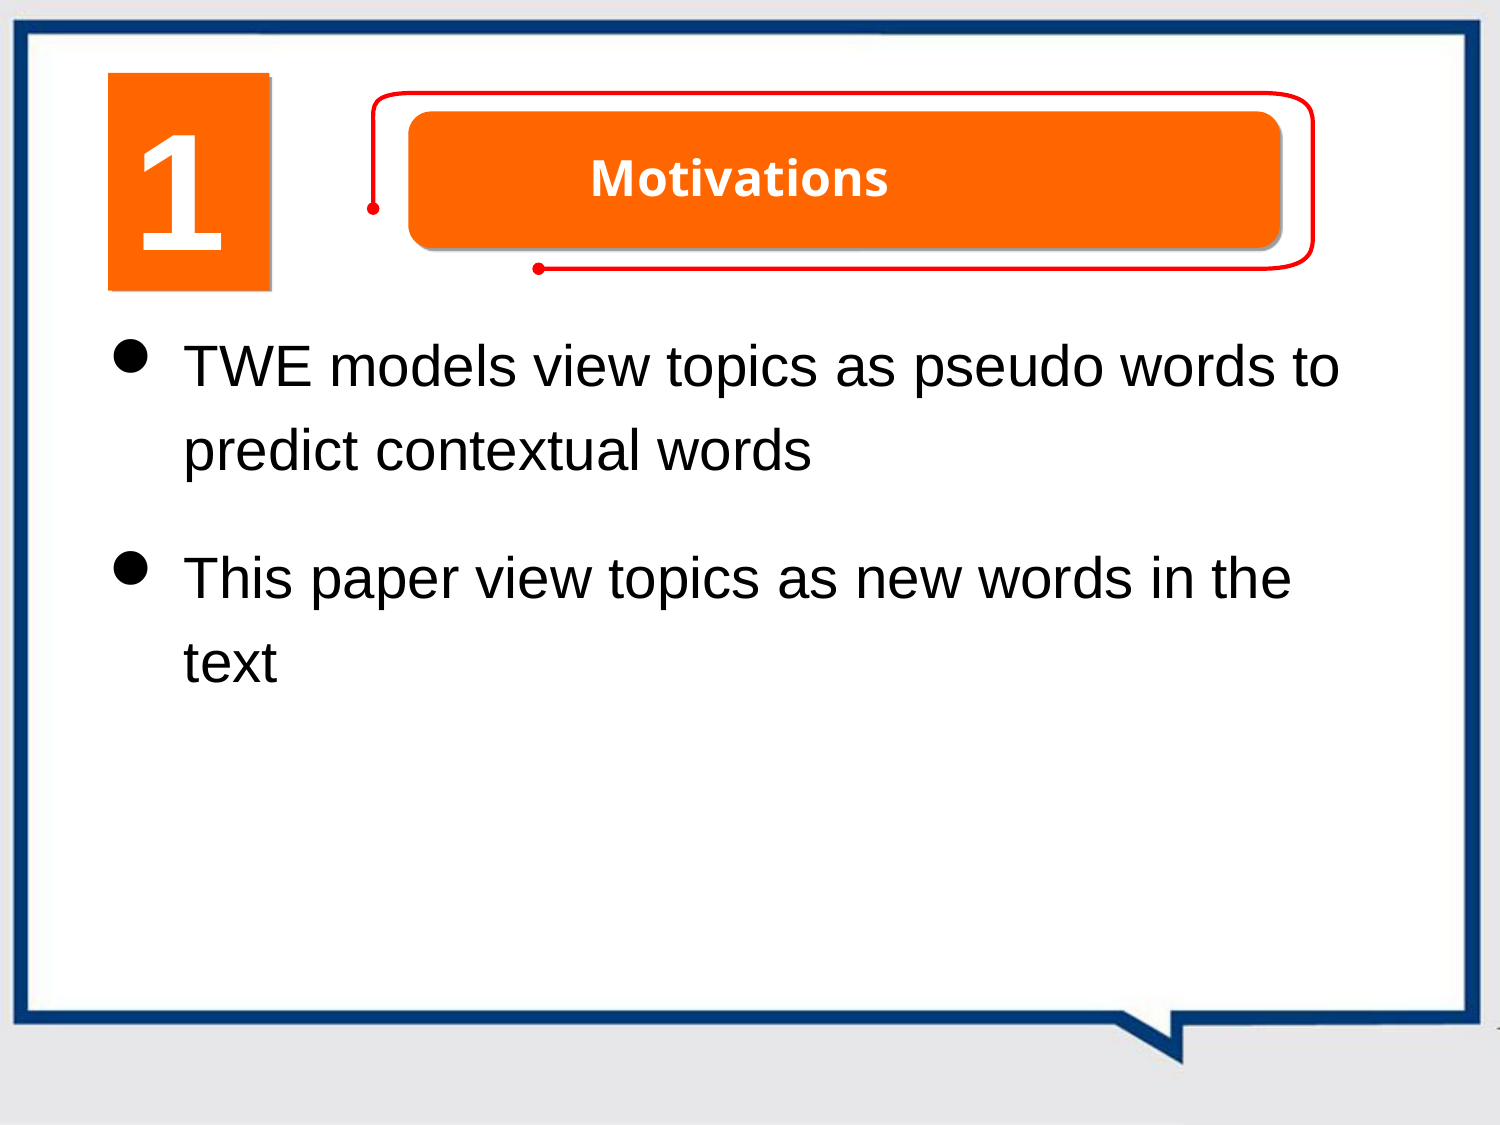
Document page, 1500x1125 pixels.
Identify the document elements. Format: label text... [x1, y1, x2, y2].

picture [0, 0, 1500, 1125]
text_box 1 [113, 107, 261, 290]
text_box [366, 92, 1313, 275]
text_box [108, 72, 270, 291]
text_box [408, 111, 1280, 248]
text_box TWE models view topics as pseudo words to predict contextual words This paper view topics as new words in the text [94, 314, 1393, 695]
text_box Motivations [574, 138, 905, 214]
